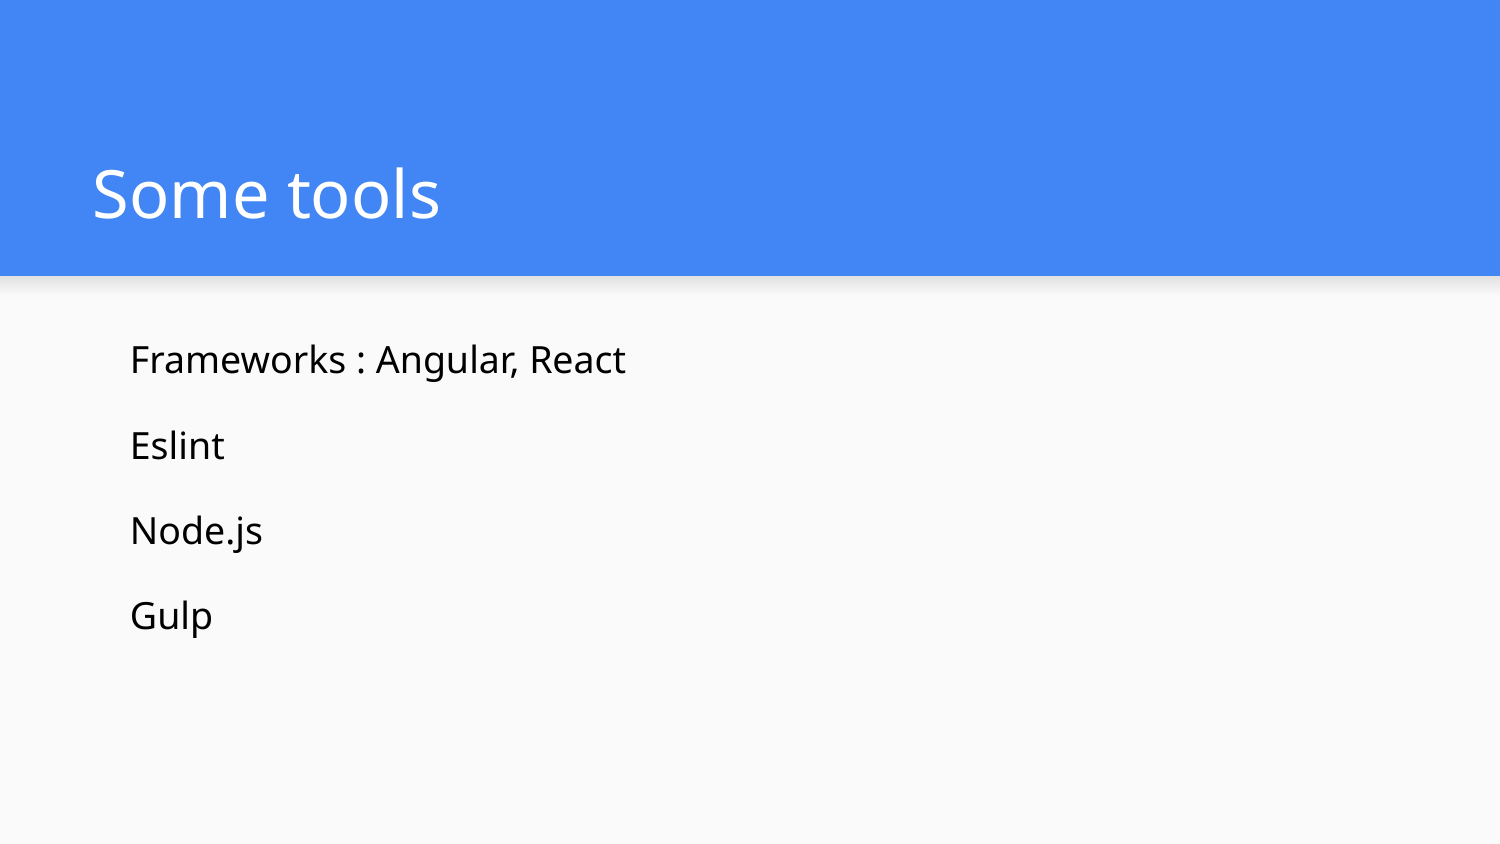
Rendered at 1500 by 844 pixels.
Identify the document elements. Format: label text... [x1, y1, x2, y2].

list Frameworks : Angular, React Eslint Node.js Gulp [77, 314, 1427, 760]
title Some tools [77, 121, 1427, 248]
